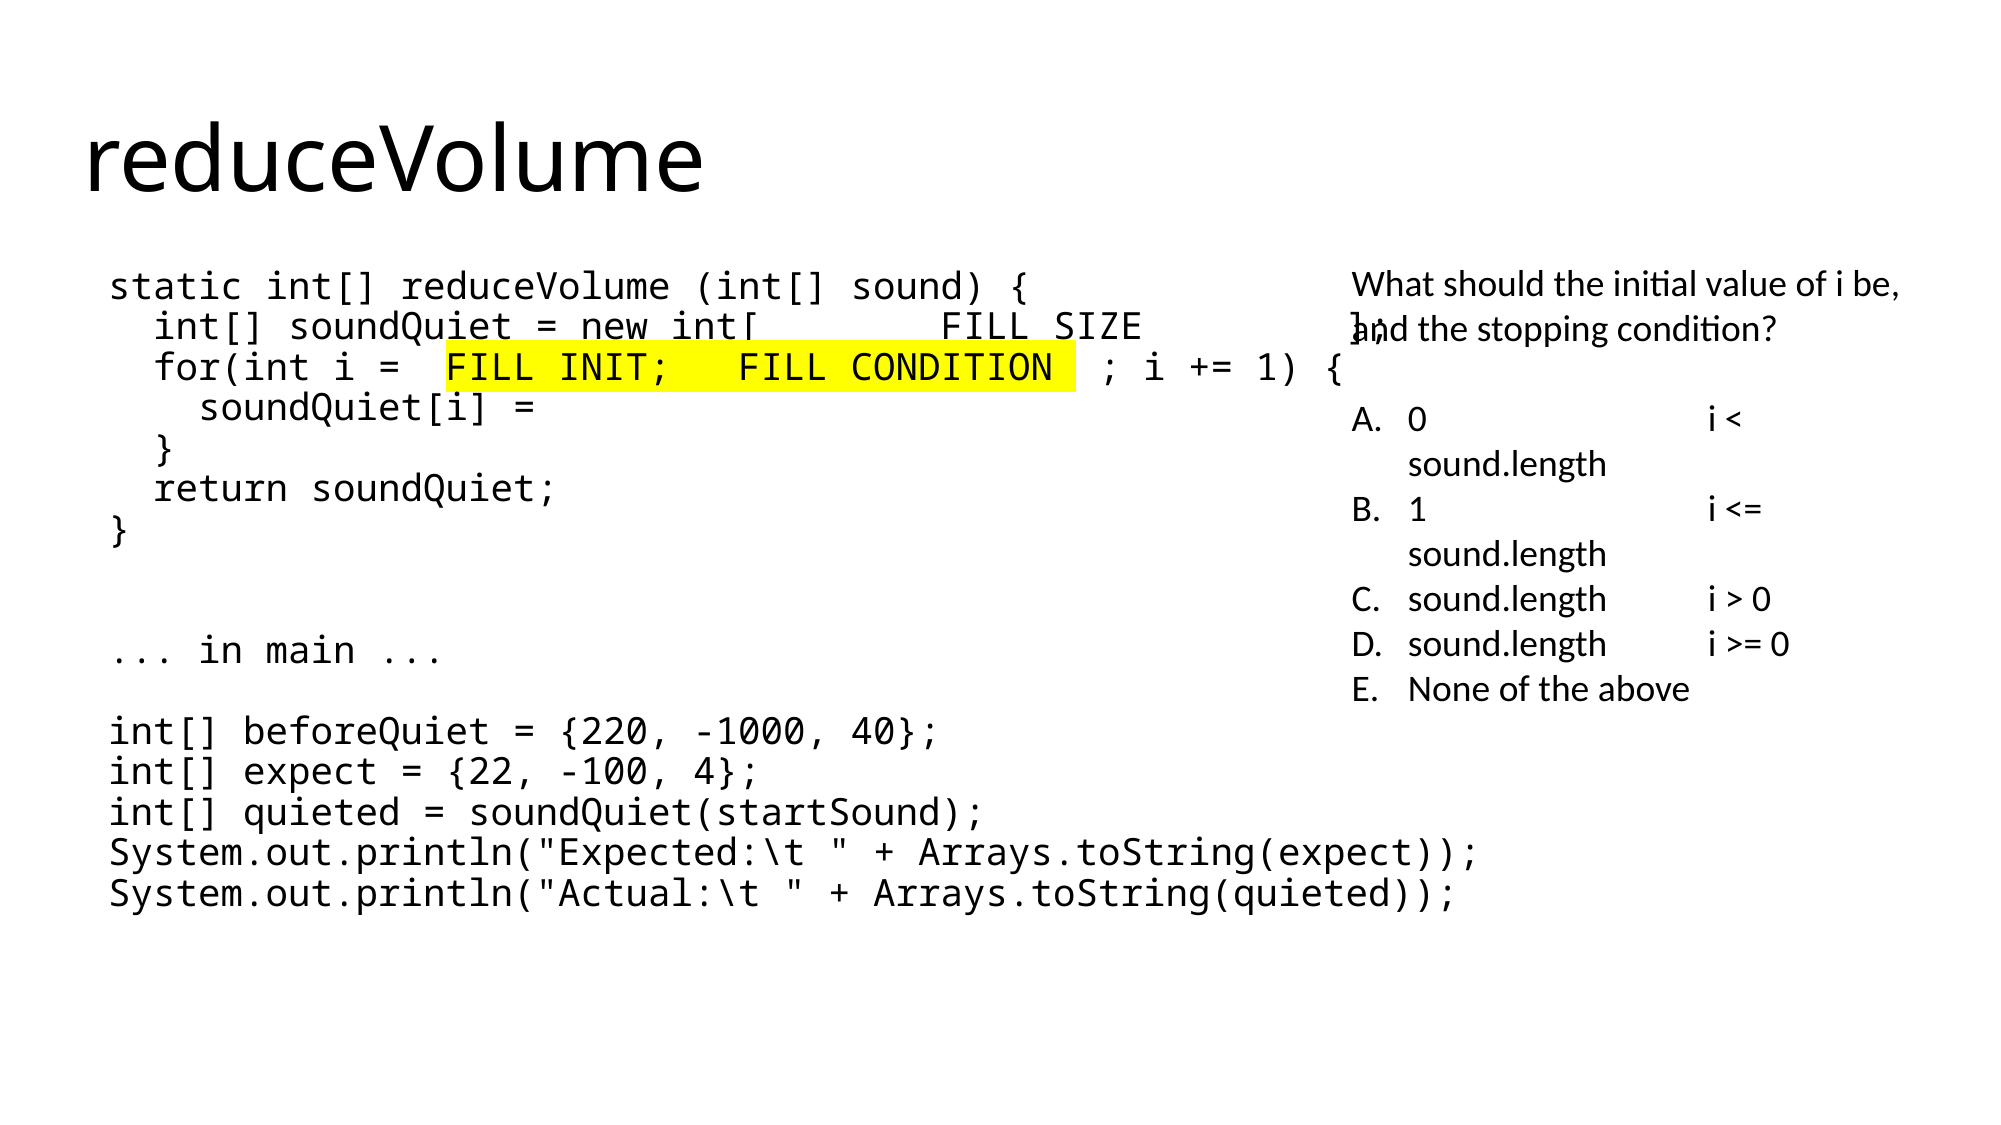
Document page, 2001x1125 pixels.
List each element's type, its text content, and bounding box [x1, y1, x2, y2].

title reduceVolume [68, 97, 1932, 223]
list static int[] reduceVolume (int[] sound) { int[] soundQuiet = new int[ FILL SIZE ]; for(int i = FILL INIT; FILL CONDITION ; i += 1) { soundQuiet[i] = } return soundQuiet; } ... in main ... int[] beforeQuiet = {220, -1000, 40}; int[] expect = {22, -100, 4}; int[] quieted = soundQuiet(startSound); System.out.println("Expected:\t " + Arrays.toString(expect)); System.out.println("Actual:\t " + Arrays.toString(quieted)); [68, 252, 1932, 1000]
text_box What should the initial value of i be, and the stopping condition? 0 i < sound.length 1 i <= sound.length sound.length i > 0 sound.length i >= 0 None of the above [1336, 251, 1953, 717]
